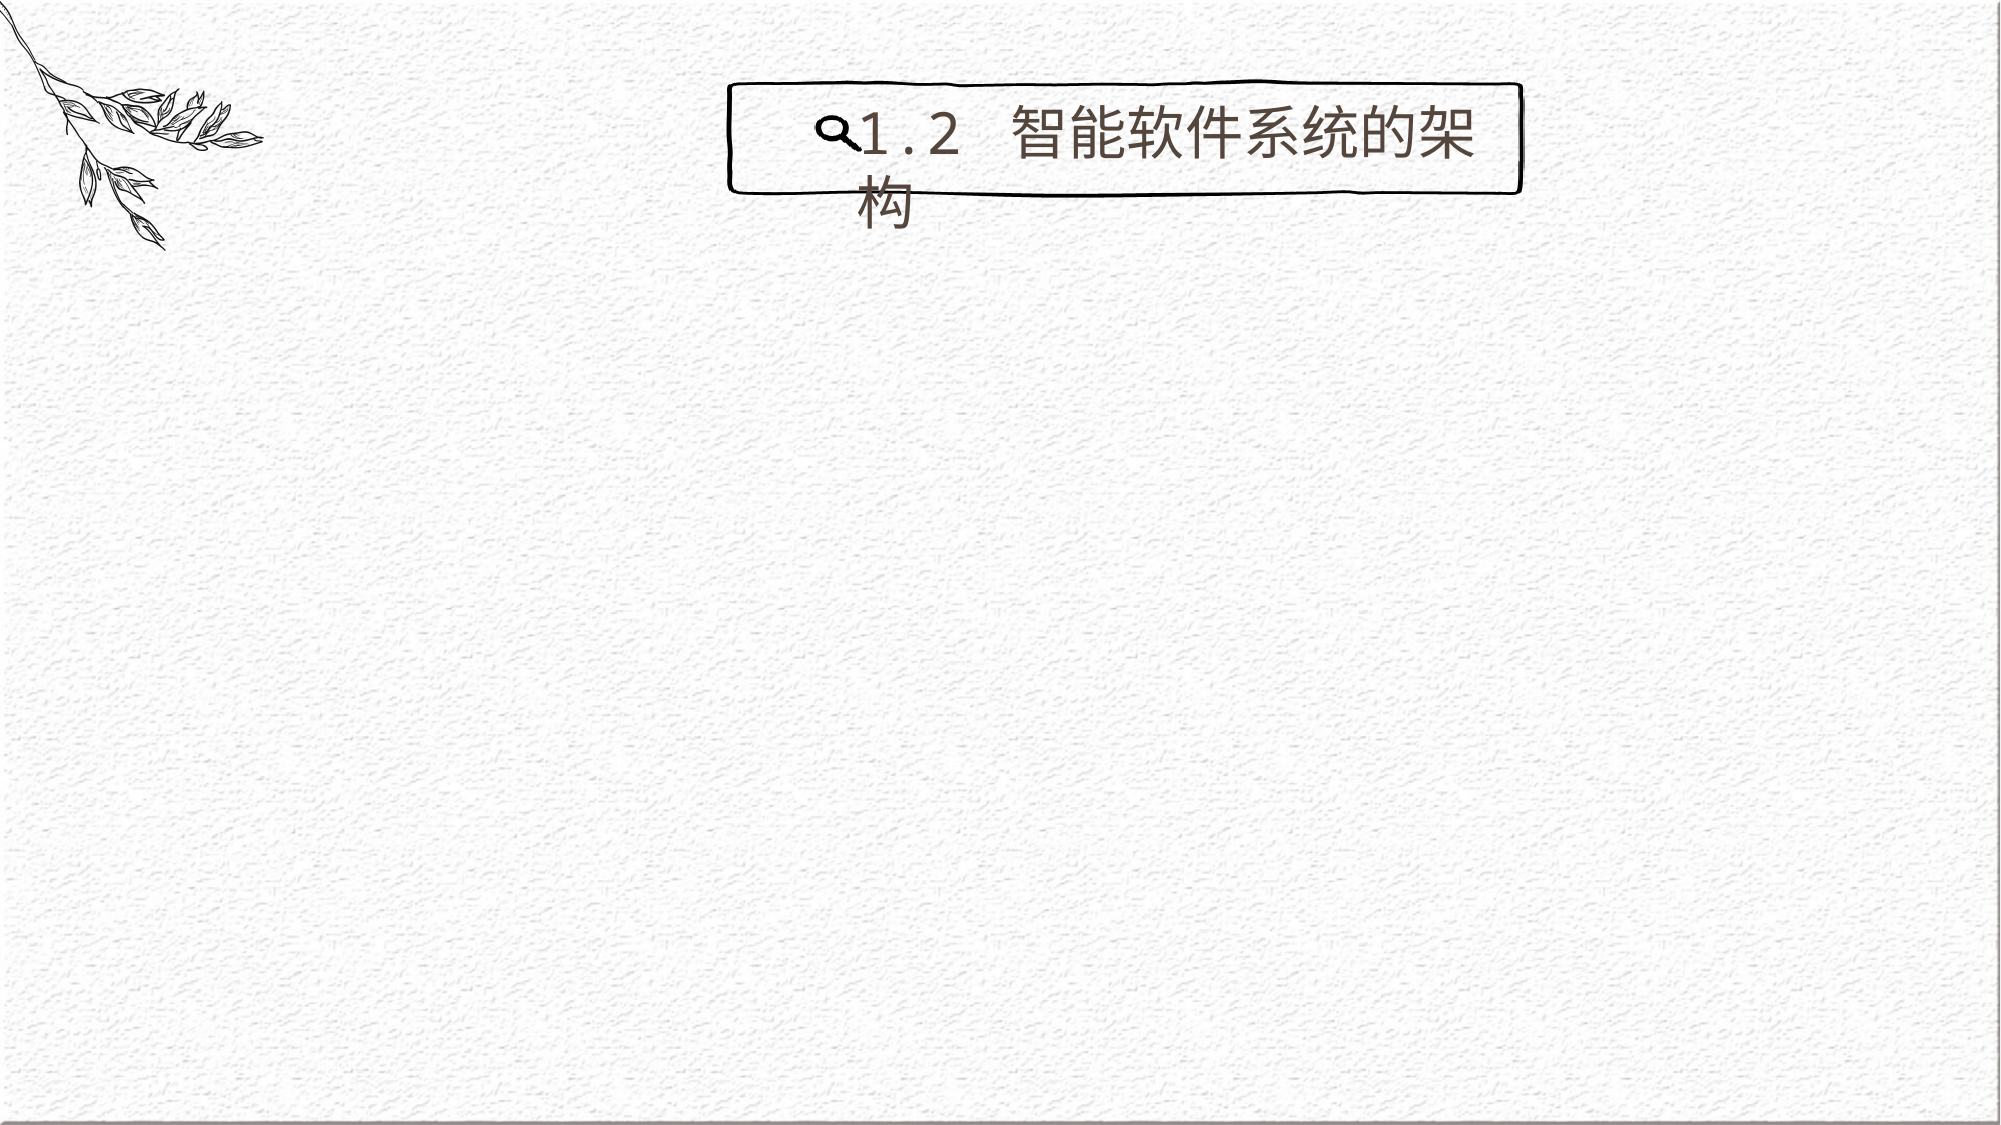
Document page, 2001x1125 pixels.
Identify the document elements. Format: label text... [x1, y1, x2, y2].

text_box 1.2 智能软件系统的架构 [841, 200, 1534, 244]
picture [0, 0, 2001, 1125]
